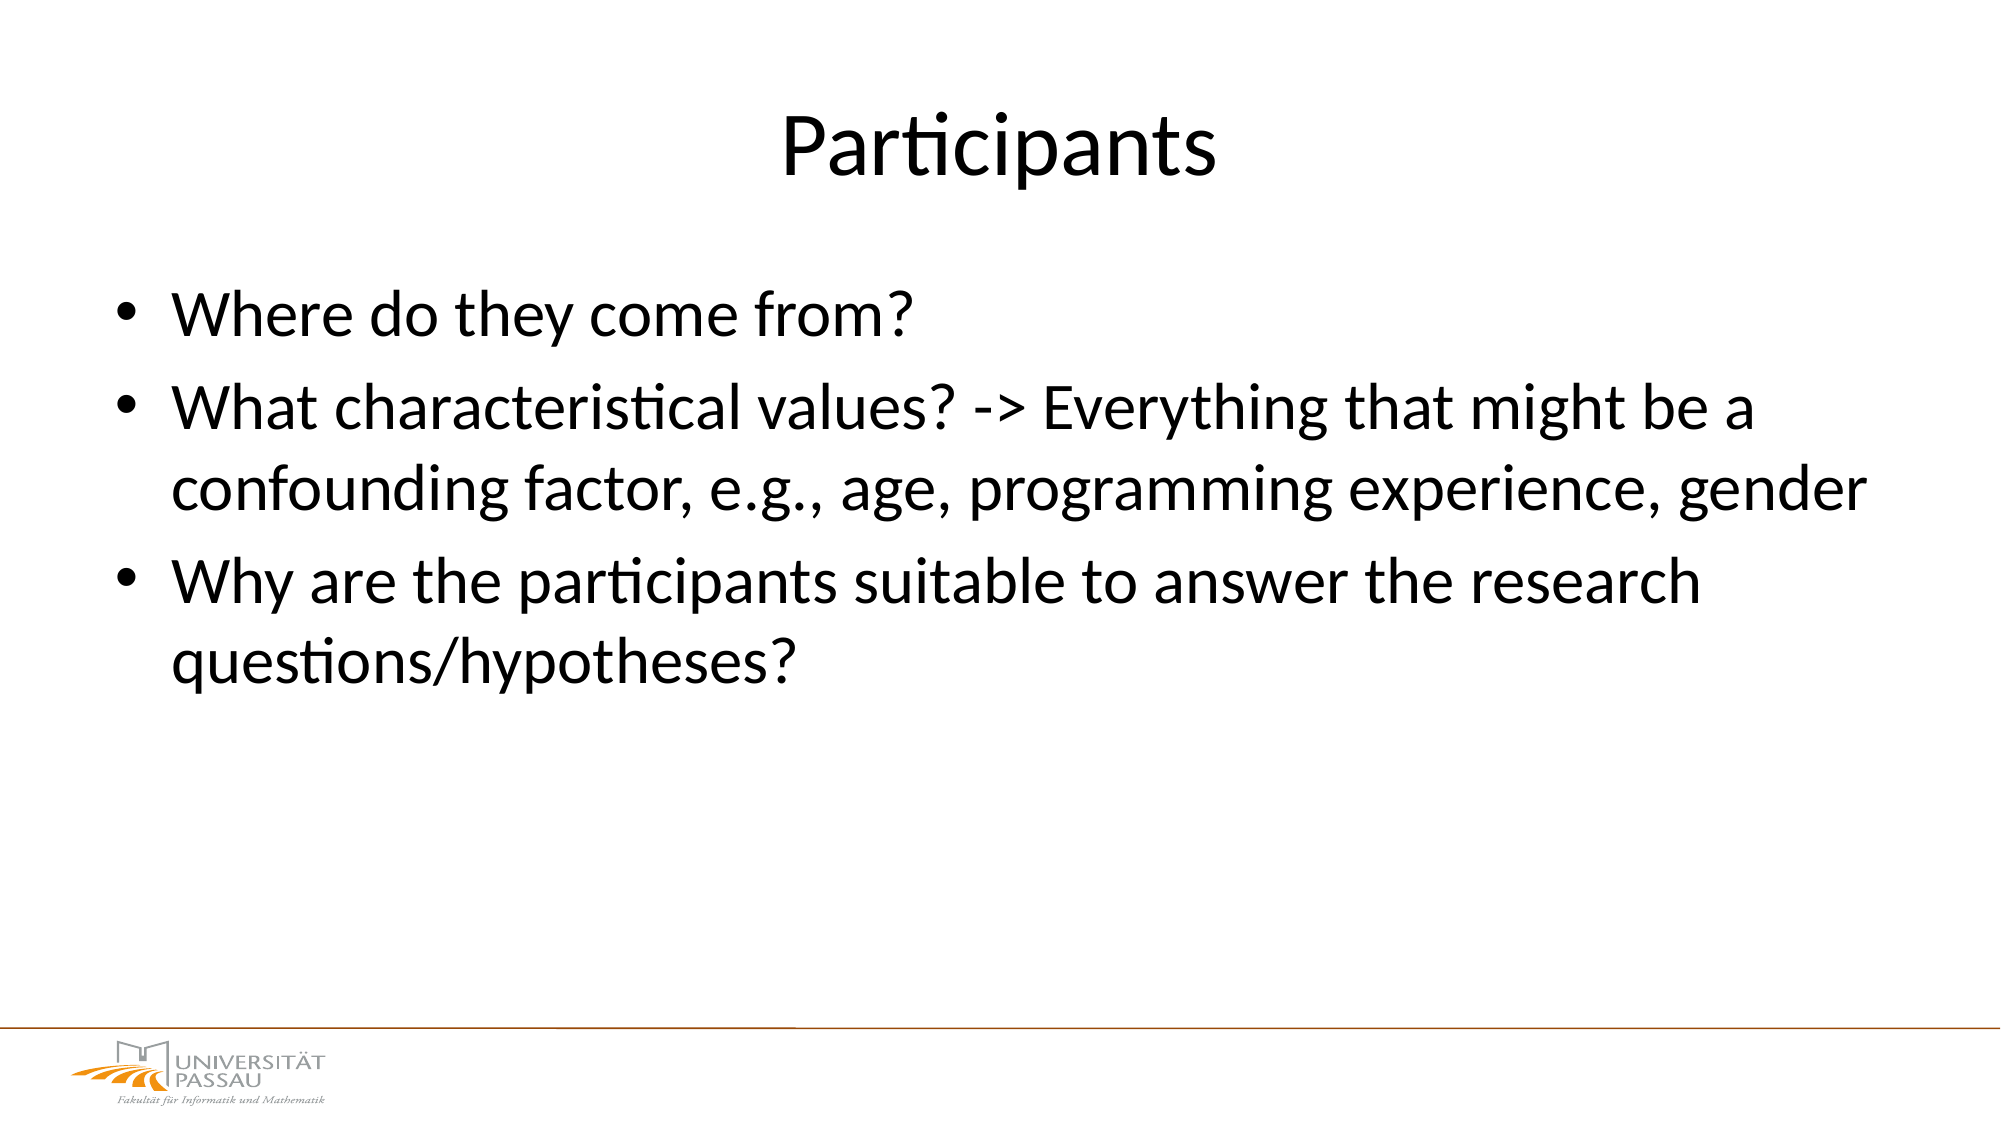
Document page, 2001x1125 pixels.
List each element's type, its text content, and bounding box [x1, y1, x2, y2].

title Participants [99, 45, 1900, 233]
list Where do they come from? What characteristical values? -> Everything that might be a confounding factor, e.g., age, programming experience, gender Why are the participants suitable to answer the research questions/hypotheses? [99, 262, 1900, 1005]
